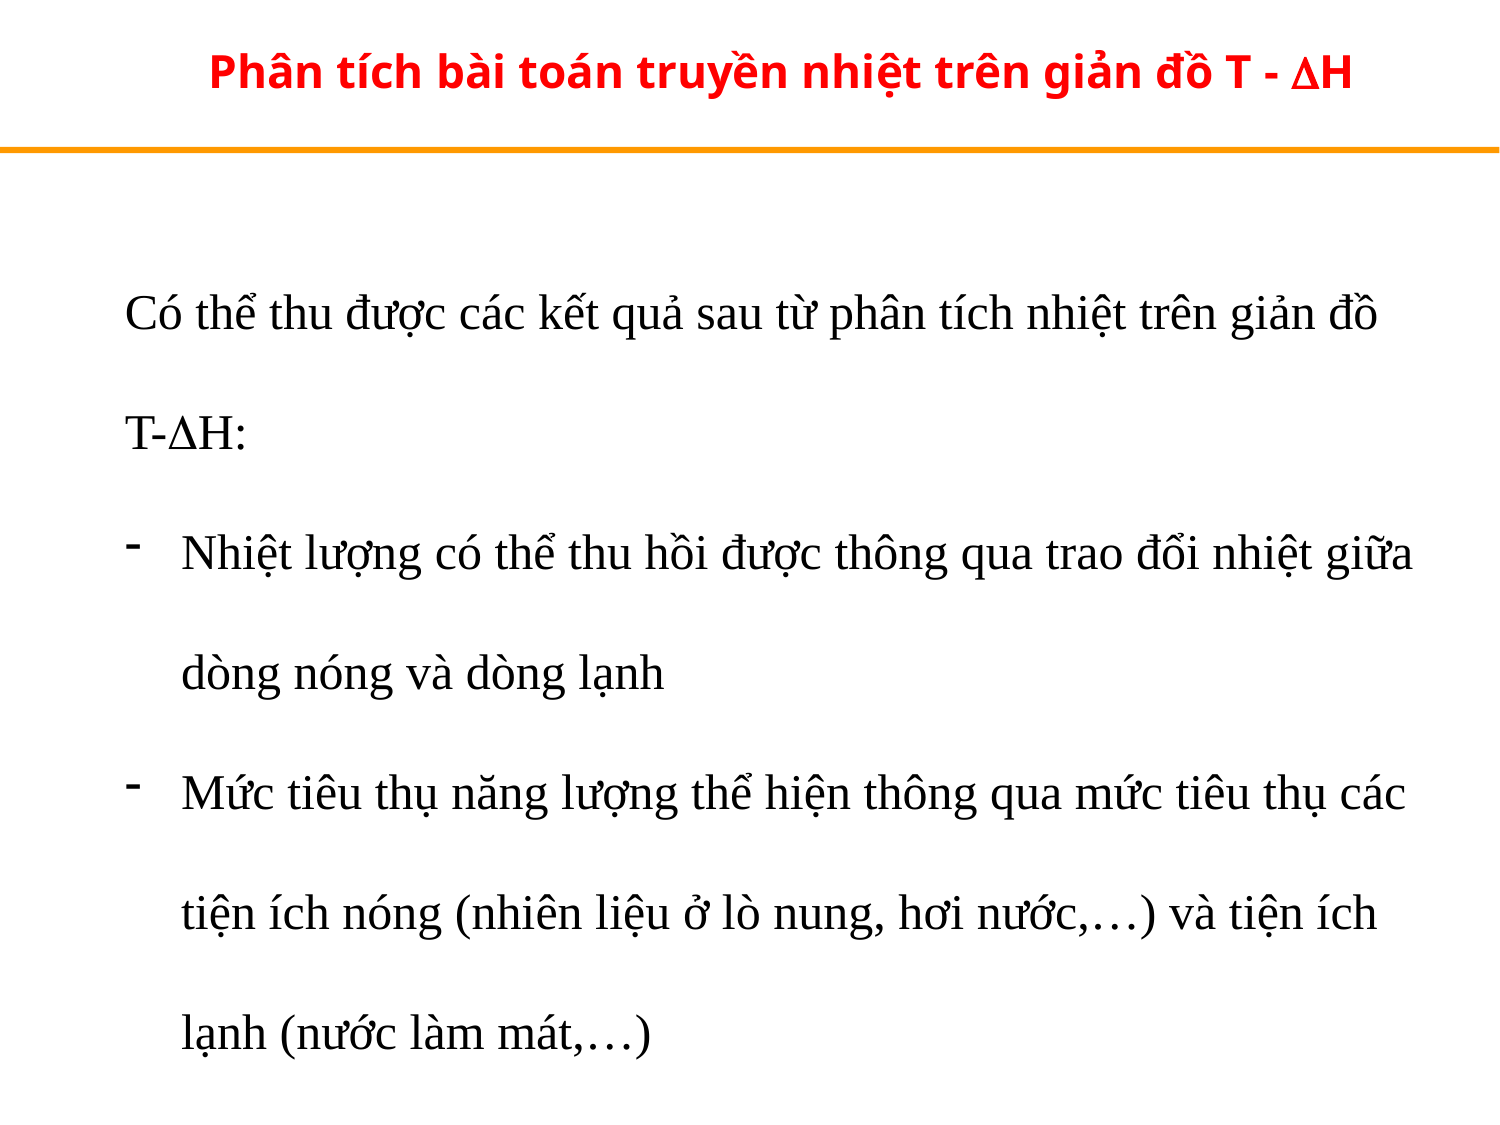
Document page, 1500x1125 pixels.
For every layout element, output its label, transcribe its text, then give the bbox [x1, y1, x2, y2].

text_box Có thể thu được các kết quả sau từ phân tích nhiệt trên giản đồ T-H: Nhiệt lượng có thể thu hồi được thông qua trao đổi nhiệt giữa dòng nóng và dòng lạnh Mức tiêu thụ năng lượng thể hiện thông qua mức tiêu thụ các tiện ích nóng (nhiên liệu ở lò nung, hơi nước,…) và tiện ích lạnh (nước làm mát,…) [110, 212, 1453, 1068]
text_box Phân tích bài toán truyền nhiệt trên giản đồ T - H [162, 34, 1400, 105]
